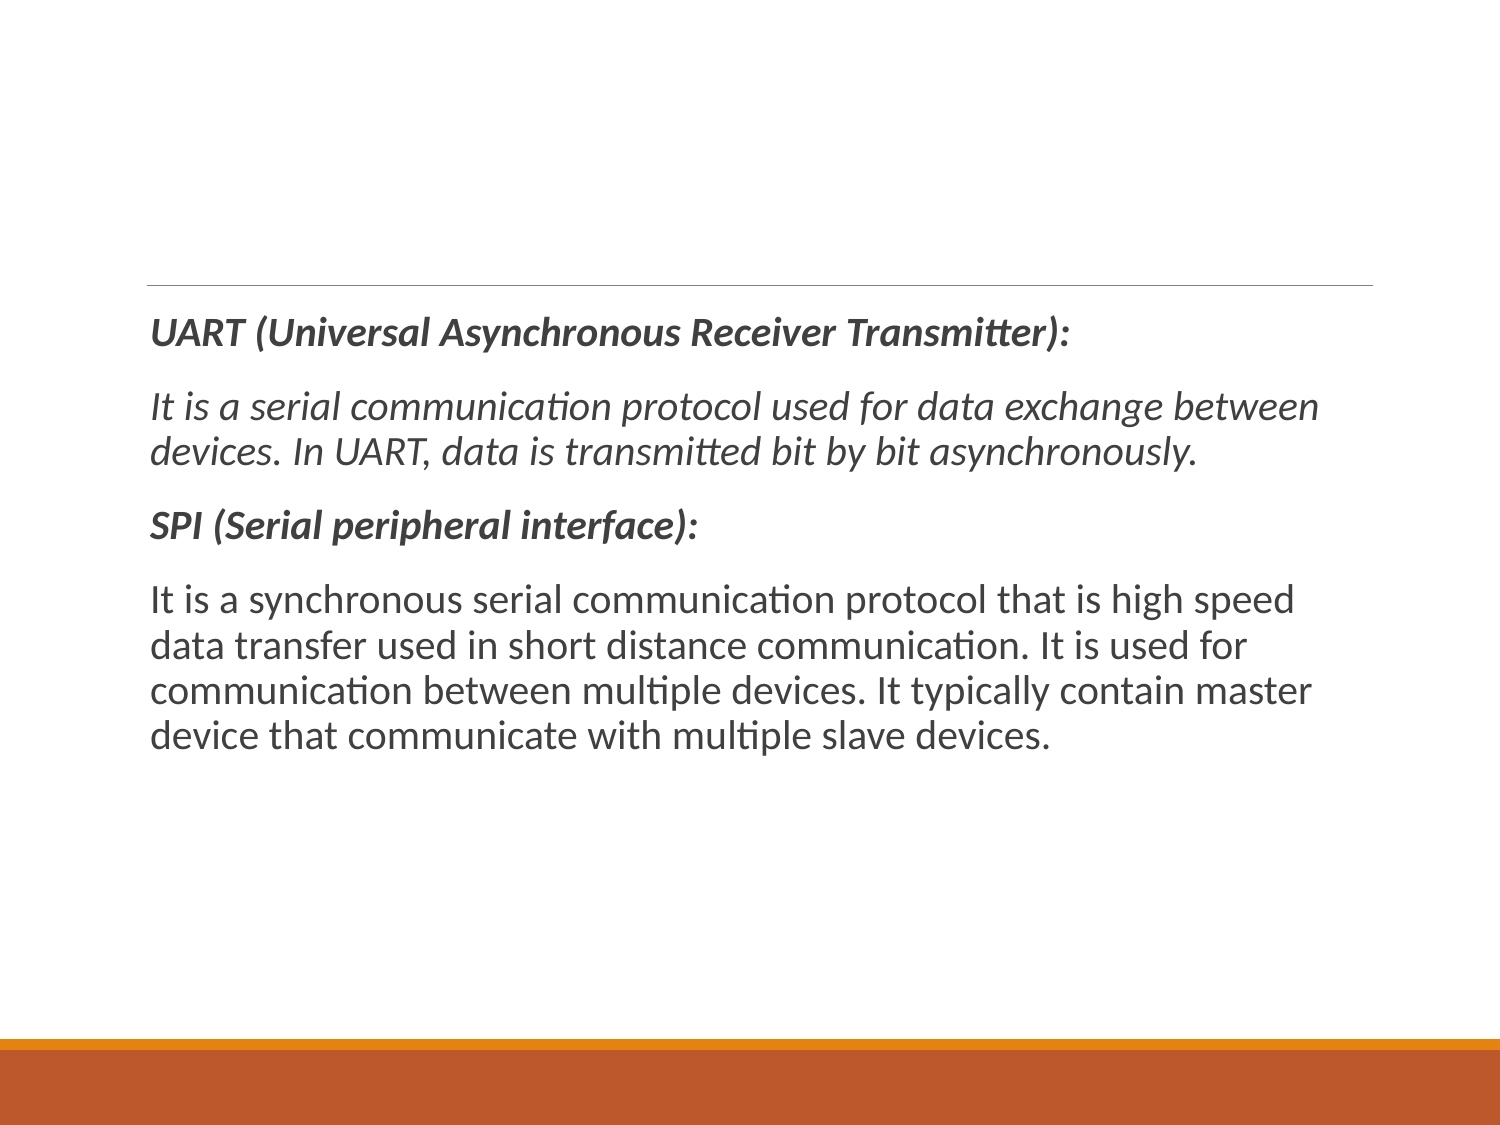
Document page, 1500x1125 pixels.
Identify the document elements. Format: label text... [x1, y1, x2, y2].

list UART (Universal Asynchronous Receiver Transmitter): It is a serial communication protocol used for data exchange between devices. In UART, data is transmitted bit by bit asynchronously. SPI (Serial peripheral interface): It is a synchronous serial communication protocol that is high speed data transfer used in short distance communication. It is used for communication between multiple devices. It typically contain master device that communicate with multiple slave devices. [135, 302, 1373, 963]
